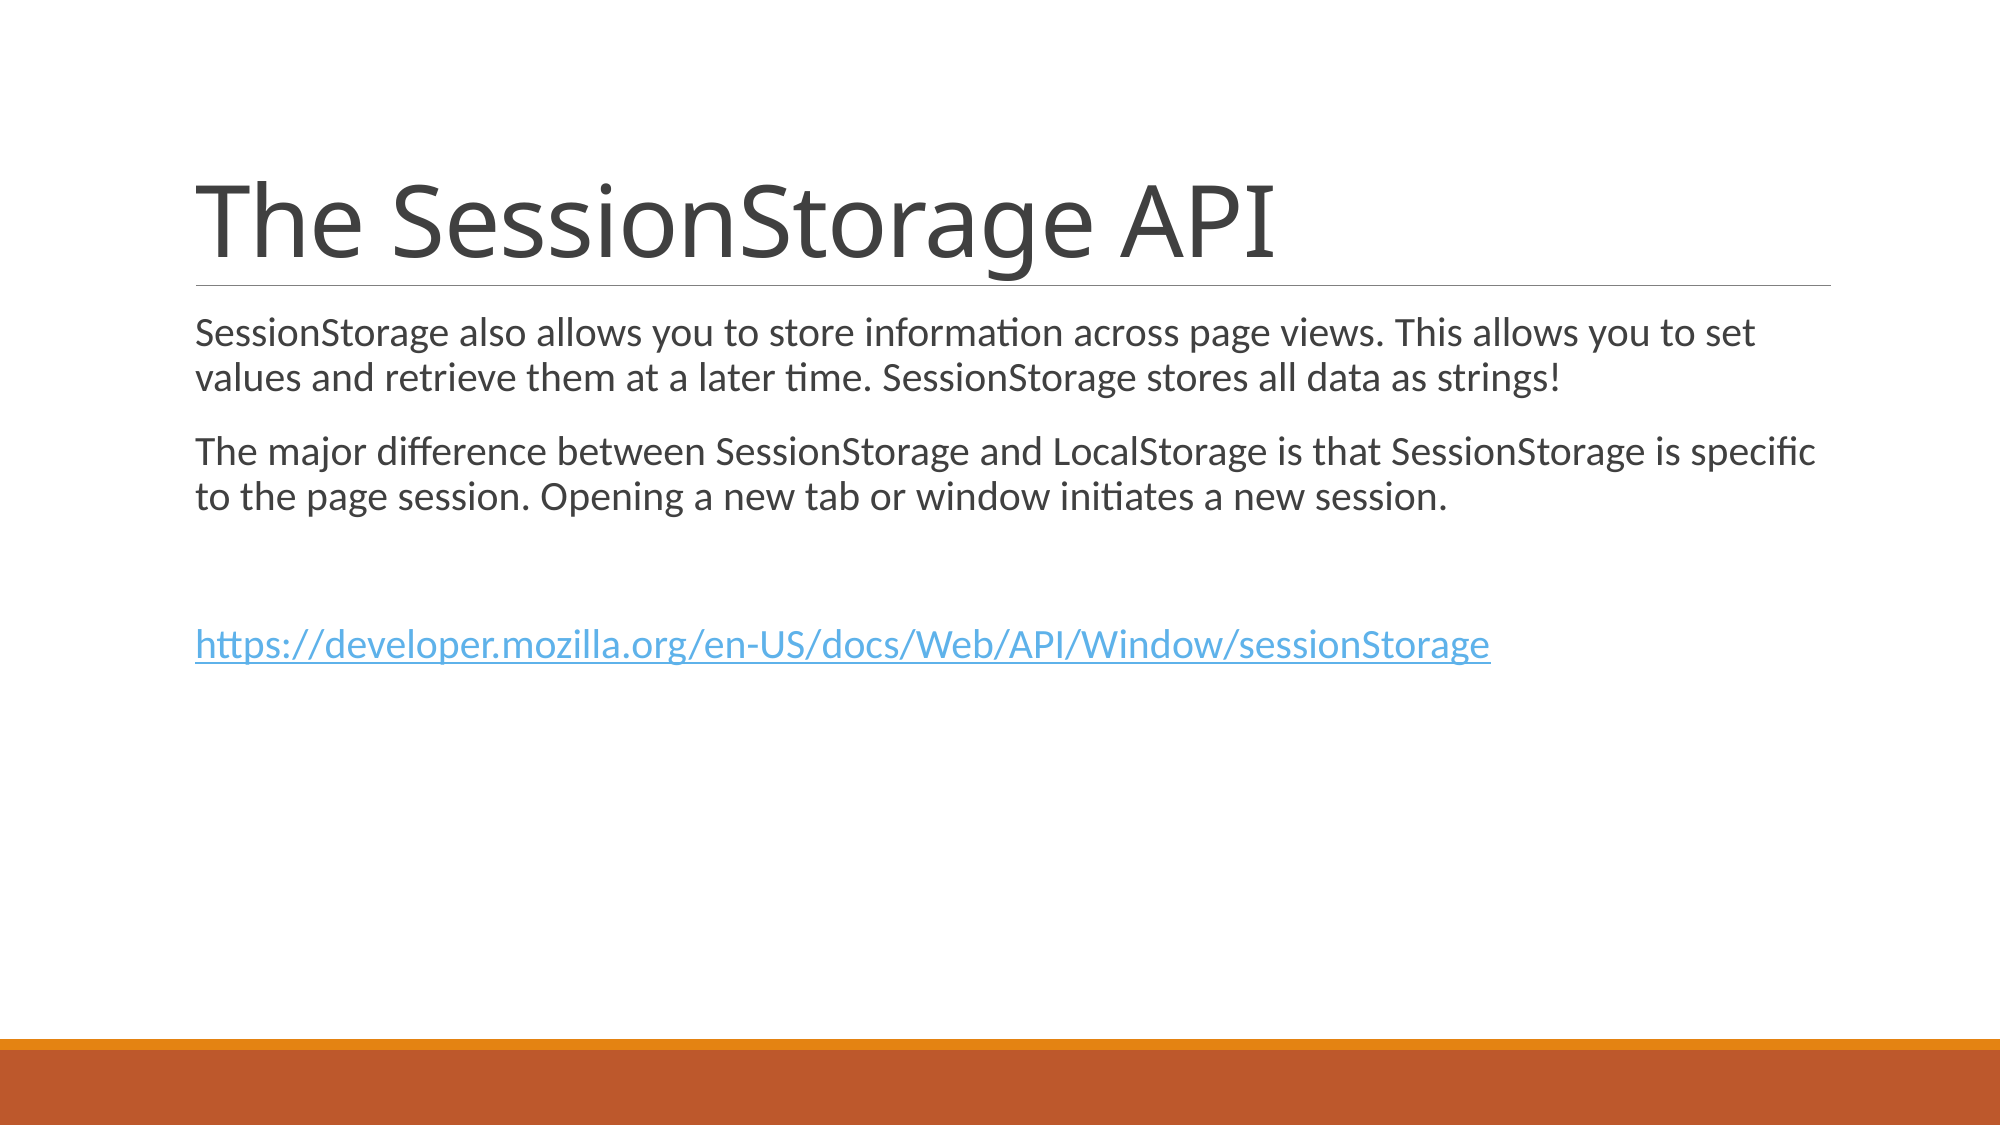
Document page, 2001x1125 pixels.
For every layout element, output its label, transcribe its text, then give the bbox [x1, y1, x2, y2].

list SessionStorage also allows you to store information across page views. This allows you to set values and retrieve them at a later time. SessionStorage stores all data as strings! The major difference between SessionStorage and LocalStorage is that SessionStorage is specific to the page session. Opening a new tab or window initiates a new session. https://developer.mozilla.org/en-US/docs/Web/API/Window/sessionStorage [180, 302, 1830, 963]
title The SessionStorage API [180, 47, 1830, 285]
